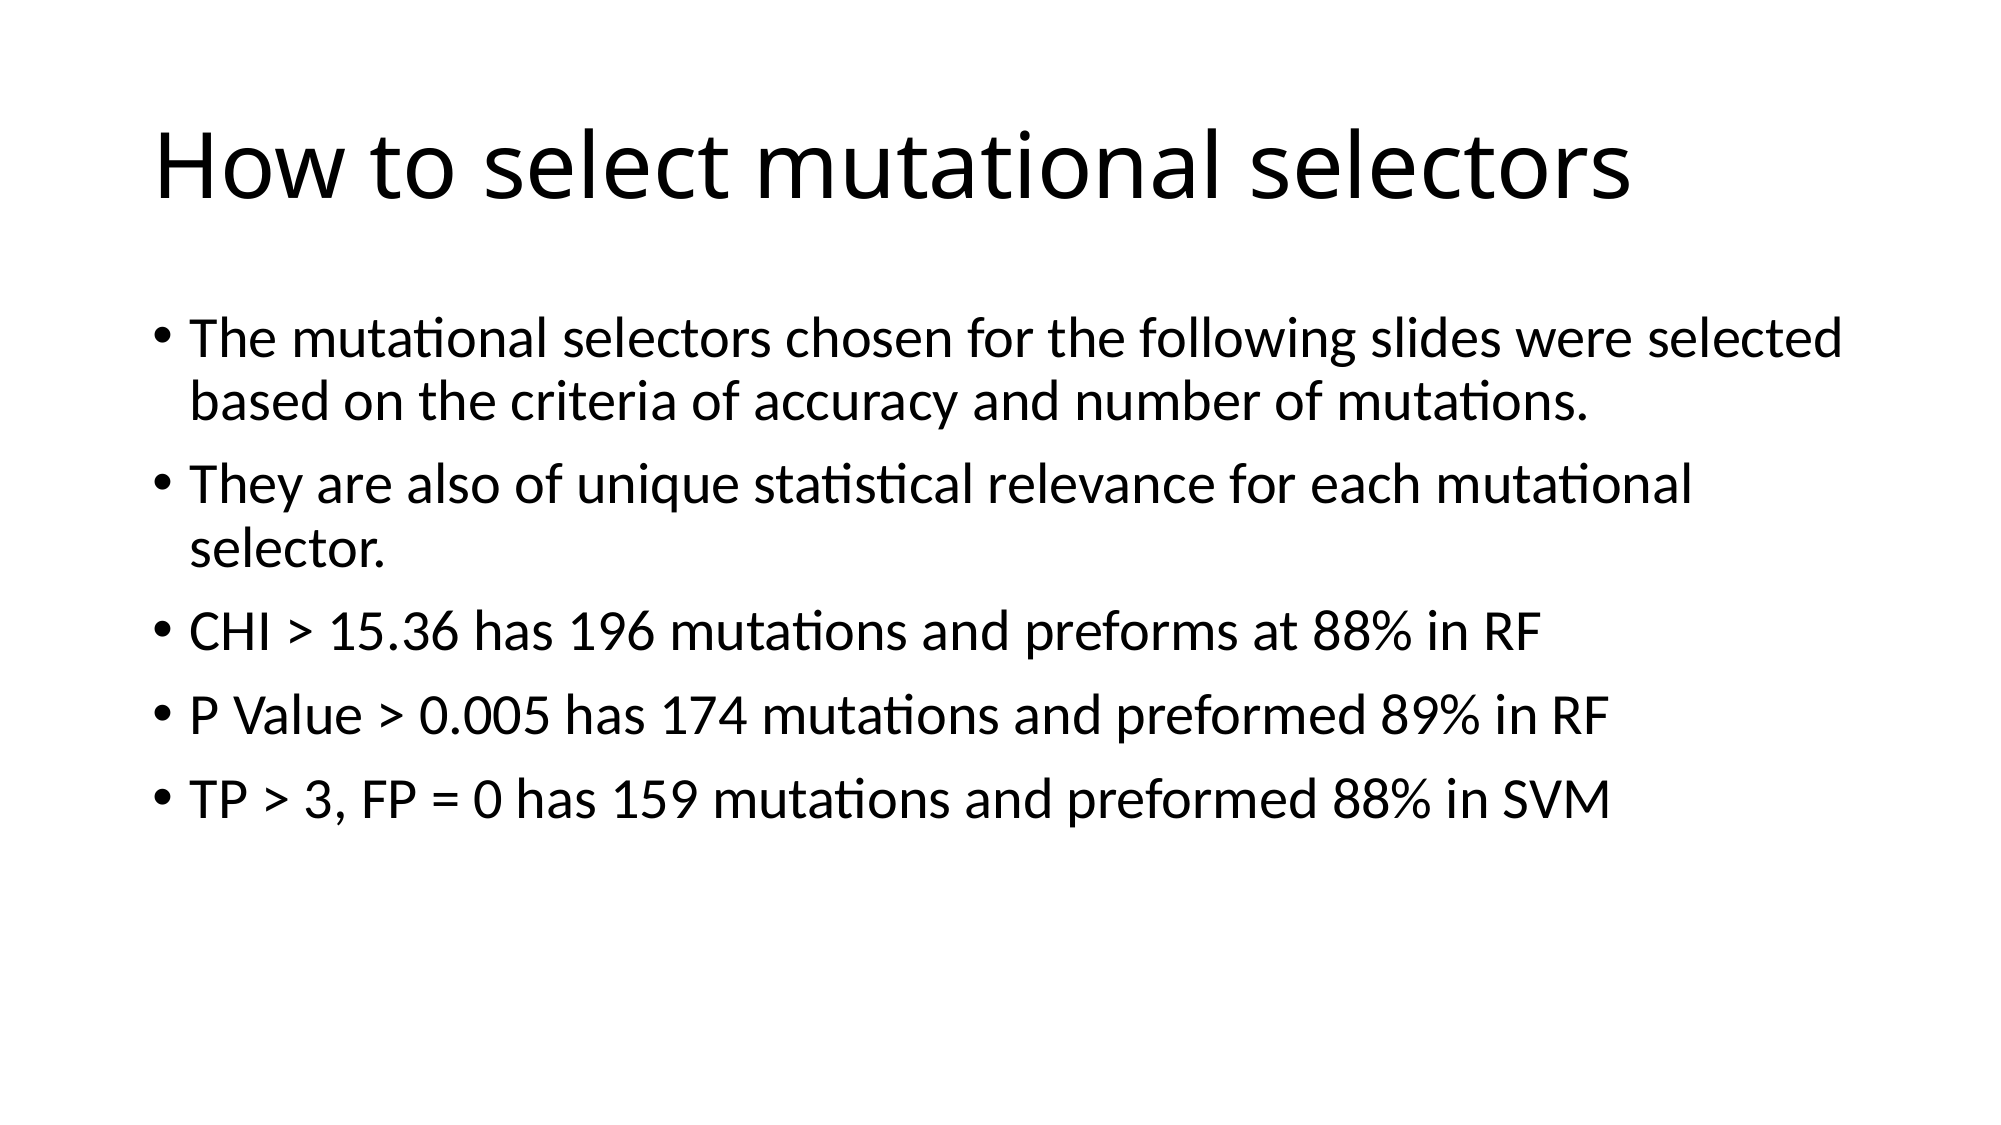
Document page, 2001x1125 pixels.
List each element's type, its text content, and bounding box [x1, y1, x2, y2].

title How to select mutational selectors [137, 59, 1863, 278]
list The mutational selectors chosen for the following slides were selected based on the criteria of accuracy and number of mutations. They are also of unique statistical relevance for each mutational selector. CHI > 15.36 has 196 mutations and preforms at 88% in RF P Value > 0.005 has 174 mutations and preformed 89% in RF TP > 3, FP = 0 has 159 mutations and preformed 88% in SVM [137, 299, 1863, 1014]
